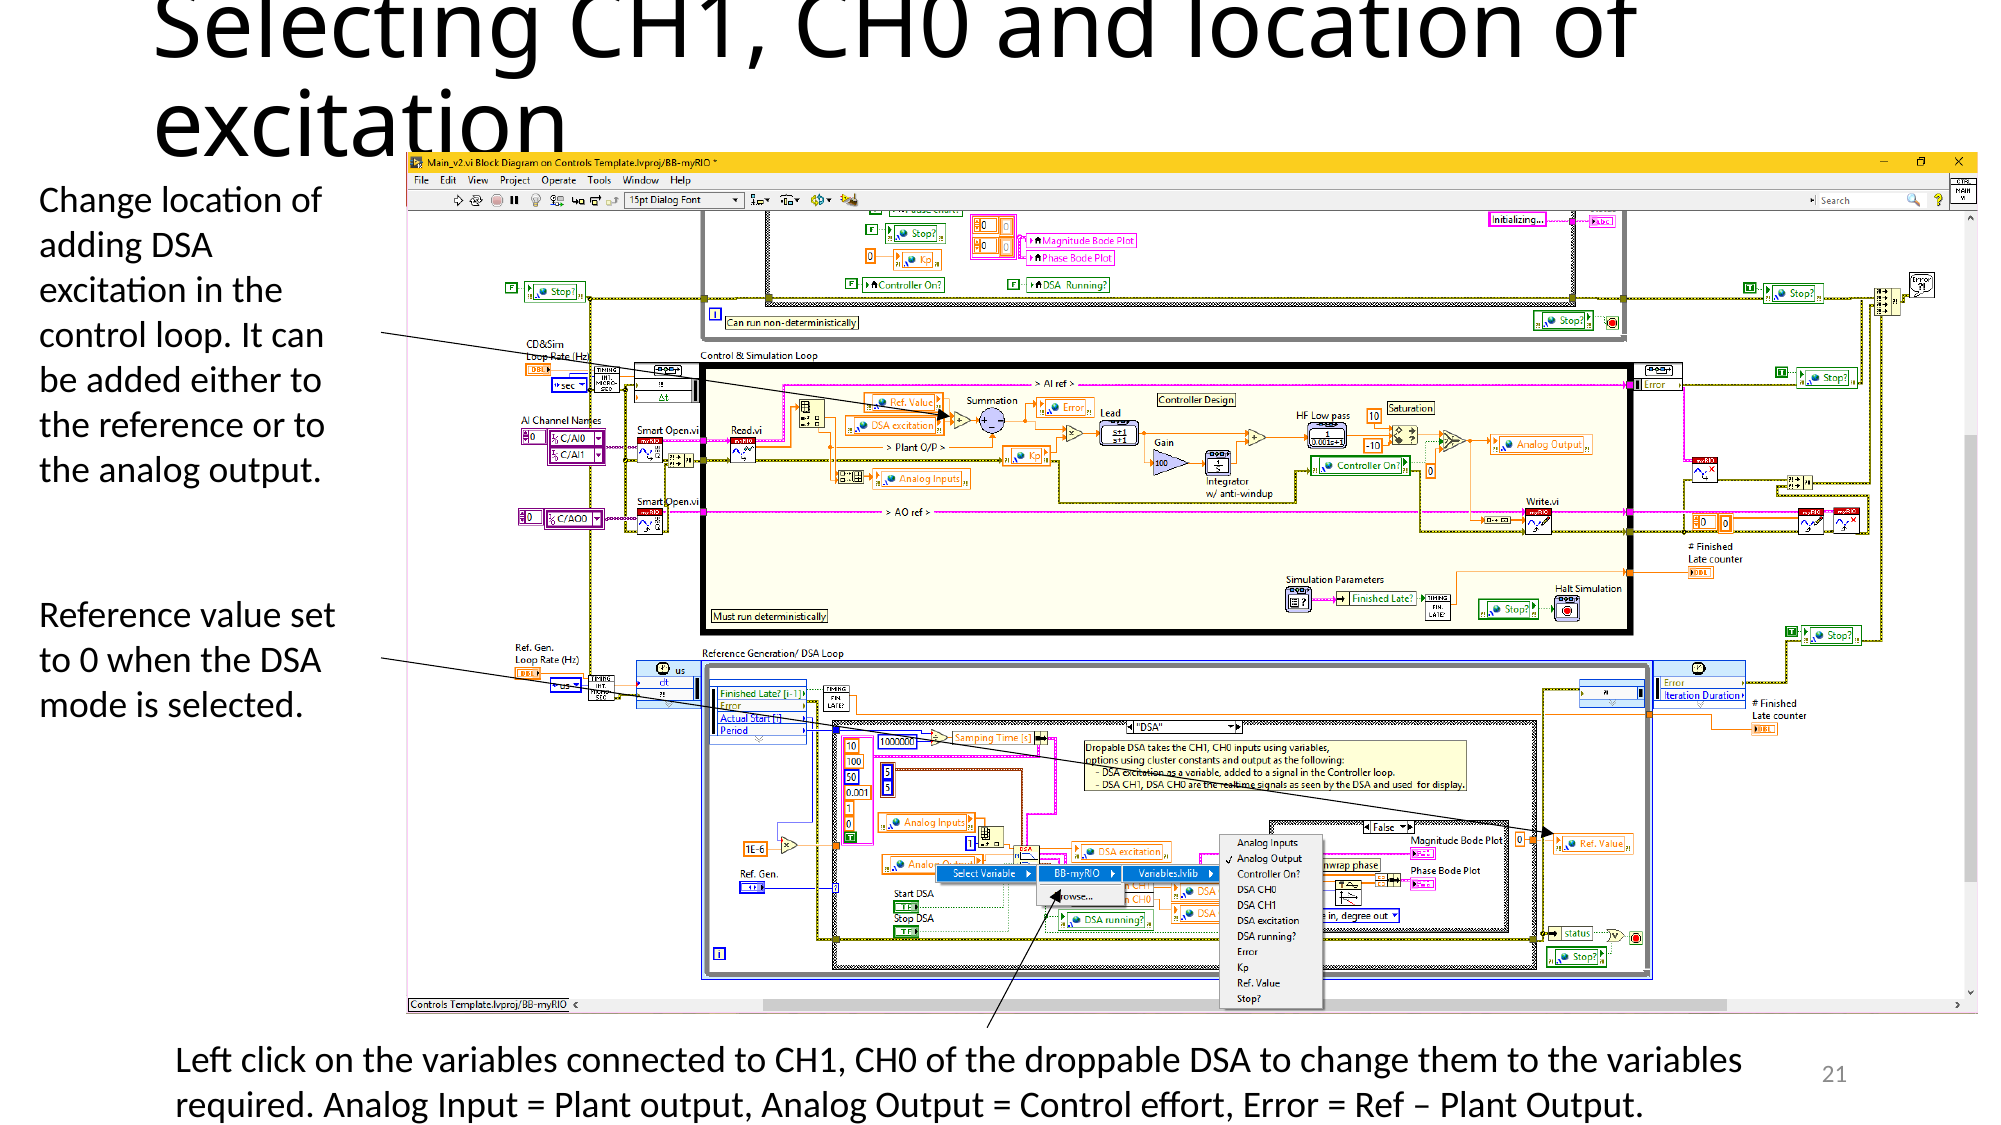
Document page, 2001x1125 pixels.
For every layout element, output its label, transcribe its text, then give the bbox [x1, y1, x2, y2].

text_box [987, 889, 1061, 1028]
title Selecting CH1, CH0 and location of excitation [137, 15, 1863, 139]
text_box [380, 334, 950, 417]
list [406, 152, 1978, 1014]
text_box Change location of adding DSA excitation in the control loop. It can be added either to the reference or to the analog output. [24, 167, 382, 498]
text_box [380, 658, 1554, 834]
slide_number 21 [1412, 1042, 1863, 1103]
text_box Left click on the variables connected to CH1, CH0 of the droppable DSA to change them to the variables required. Analog Input = Plant output, Analog Output = Control effort, Error = Ref – Plant Output. [160, 1027, 1814, 1125]
text_box Reference value set to 0 when the DSA mode is selected. [24, 582, 382, 733]
